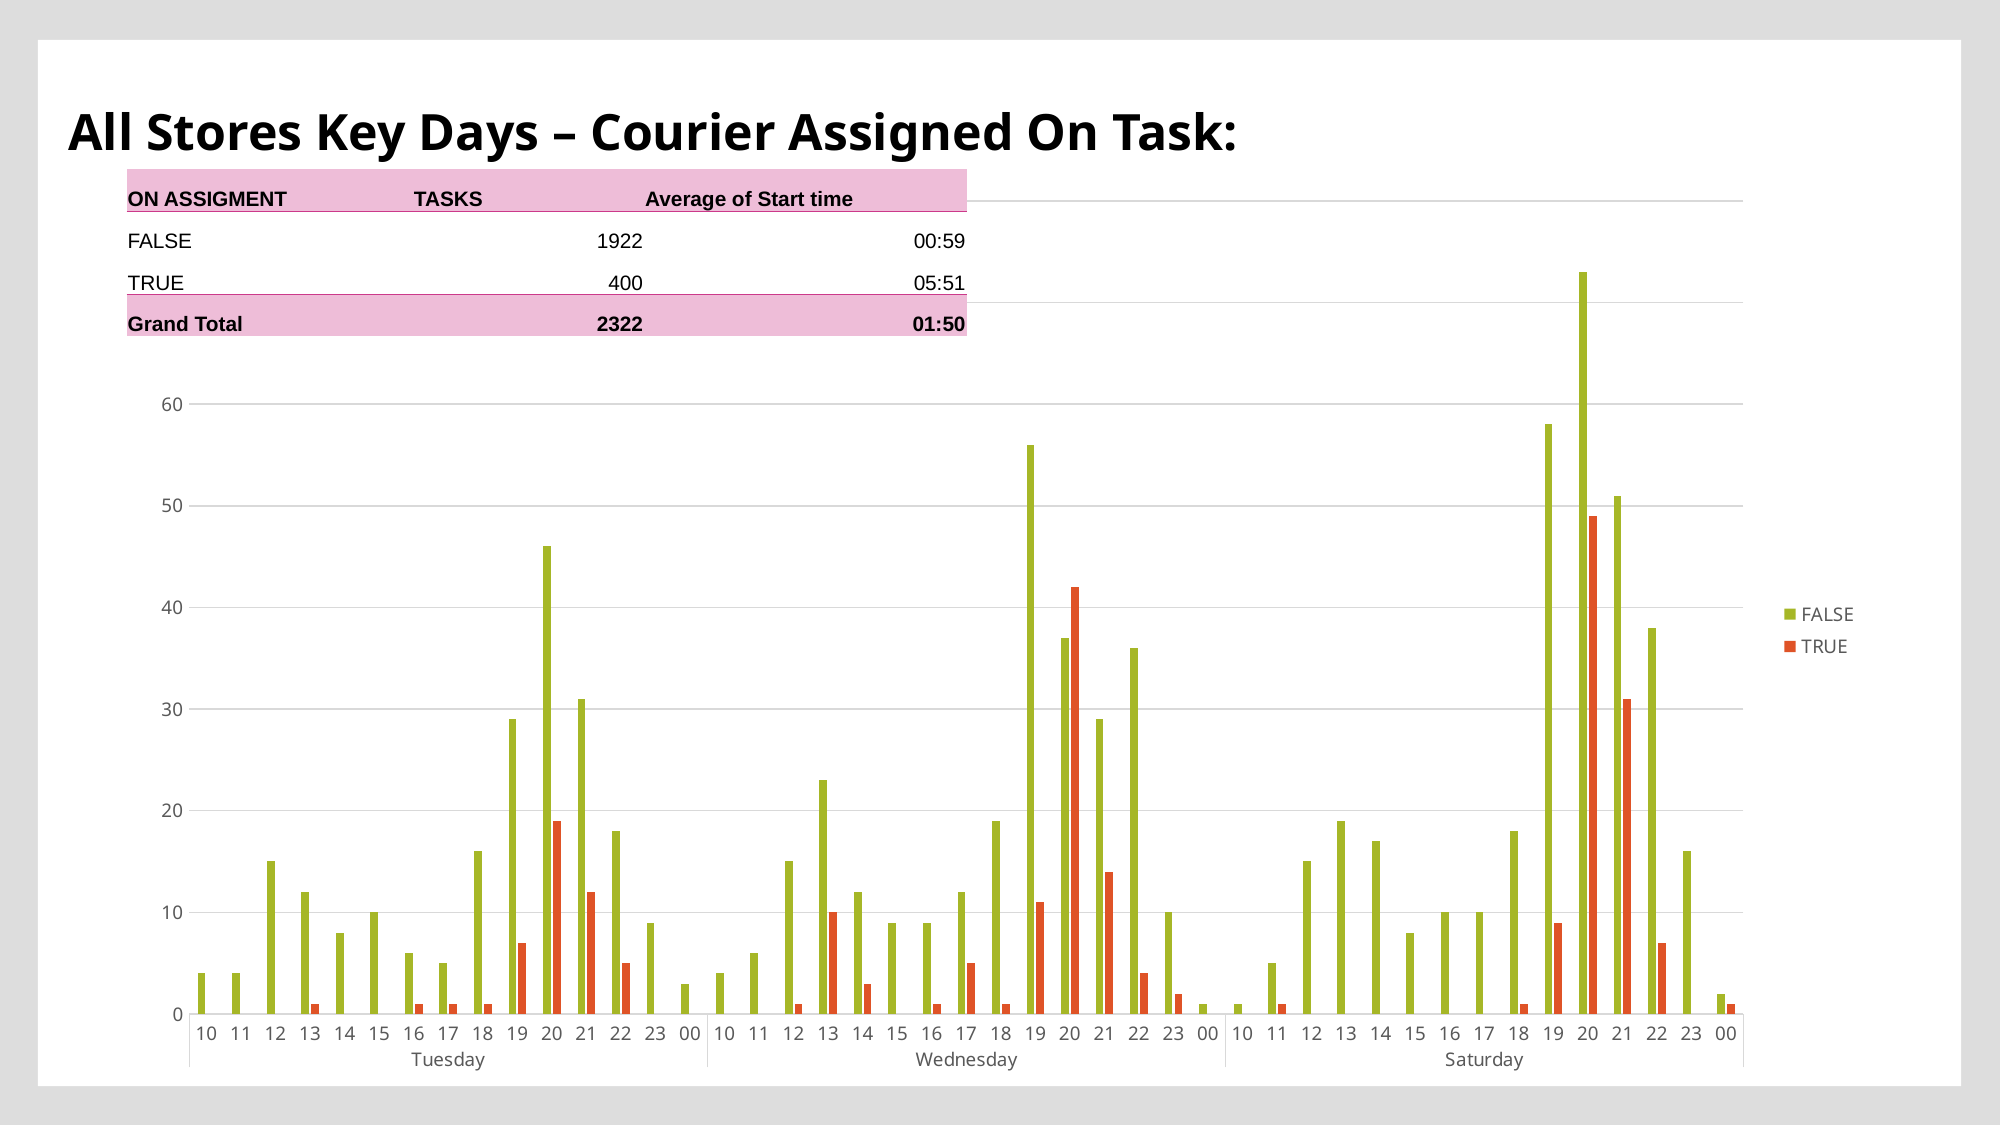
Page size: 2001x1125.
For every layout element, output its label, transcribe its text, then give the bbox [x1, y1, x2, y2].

text_box All Stores Key Days – Courier Assigned On Task: [53, 93, 1253, 169]
chart [126, 168, 1874, 1092]
